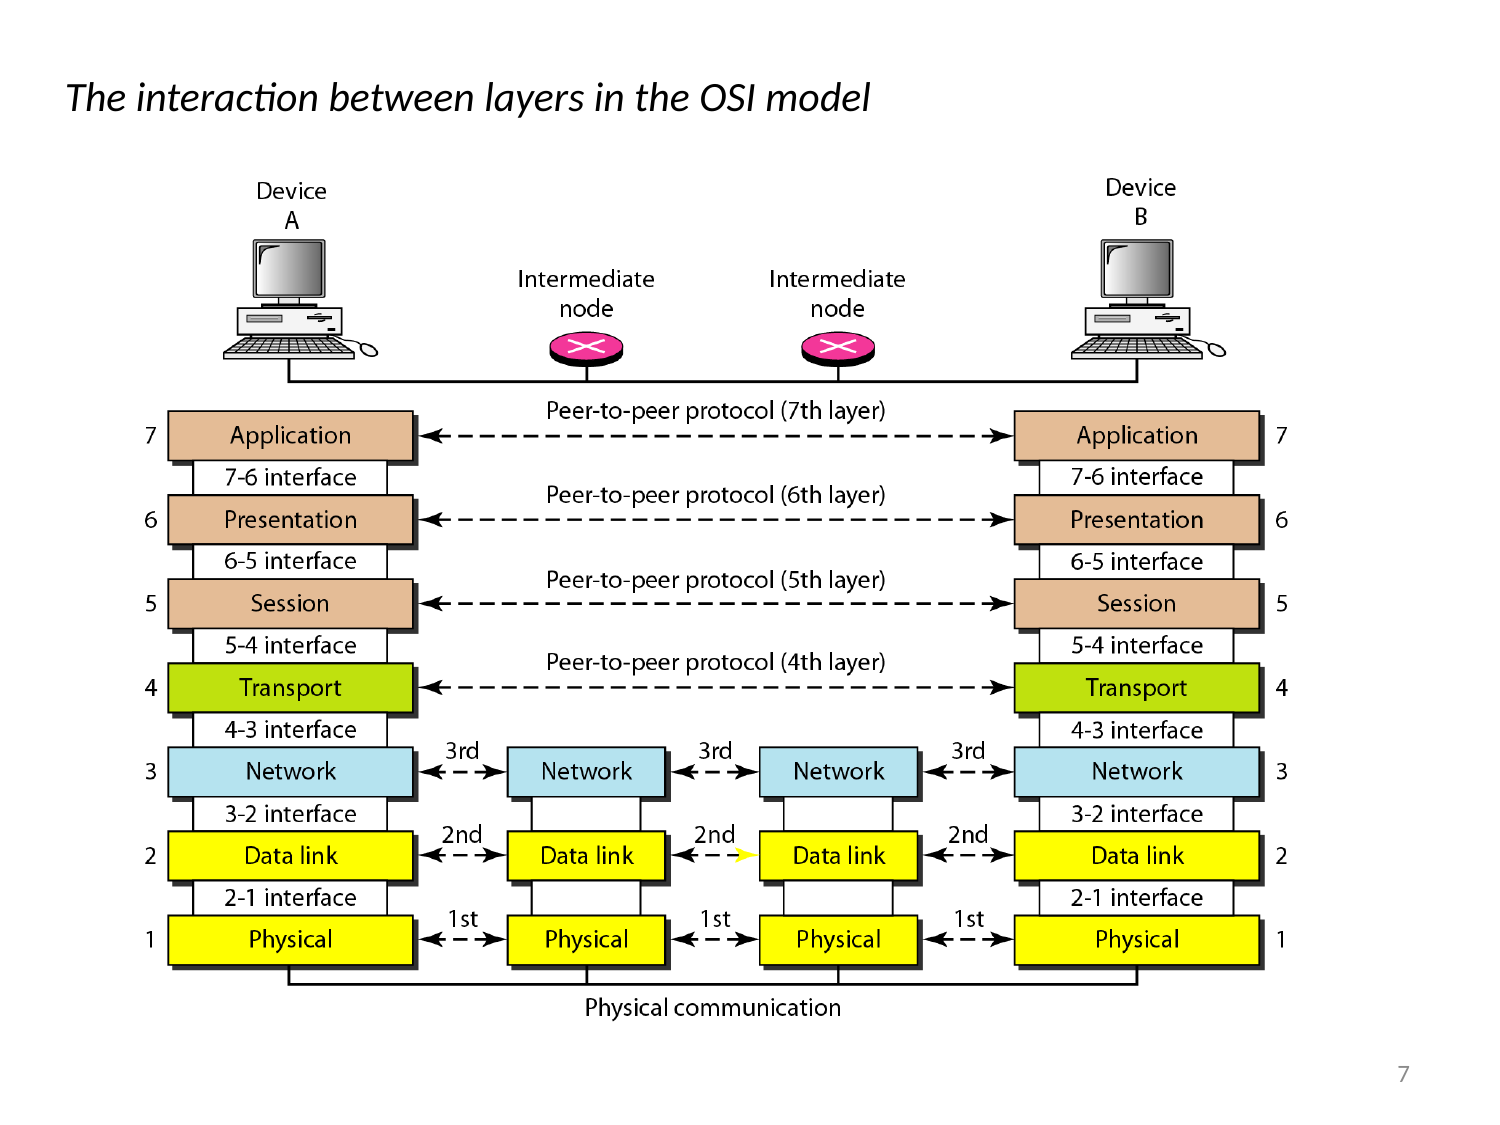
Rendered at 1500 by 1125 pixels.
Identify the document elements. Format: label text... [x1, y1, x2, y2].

picture [144, 174, 1288, 1022]
slide_number 7 [1074, 1042, 1425, 1103]
text_box The interaction between layers in the OSI model [50, 62, 1113, 128]
